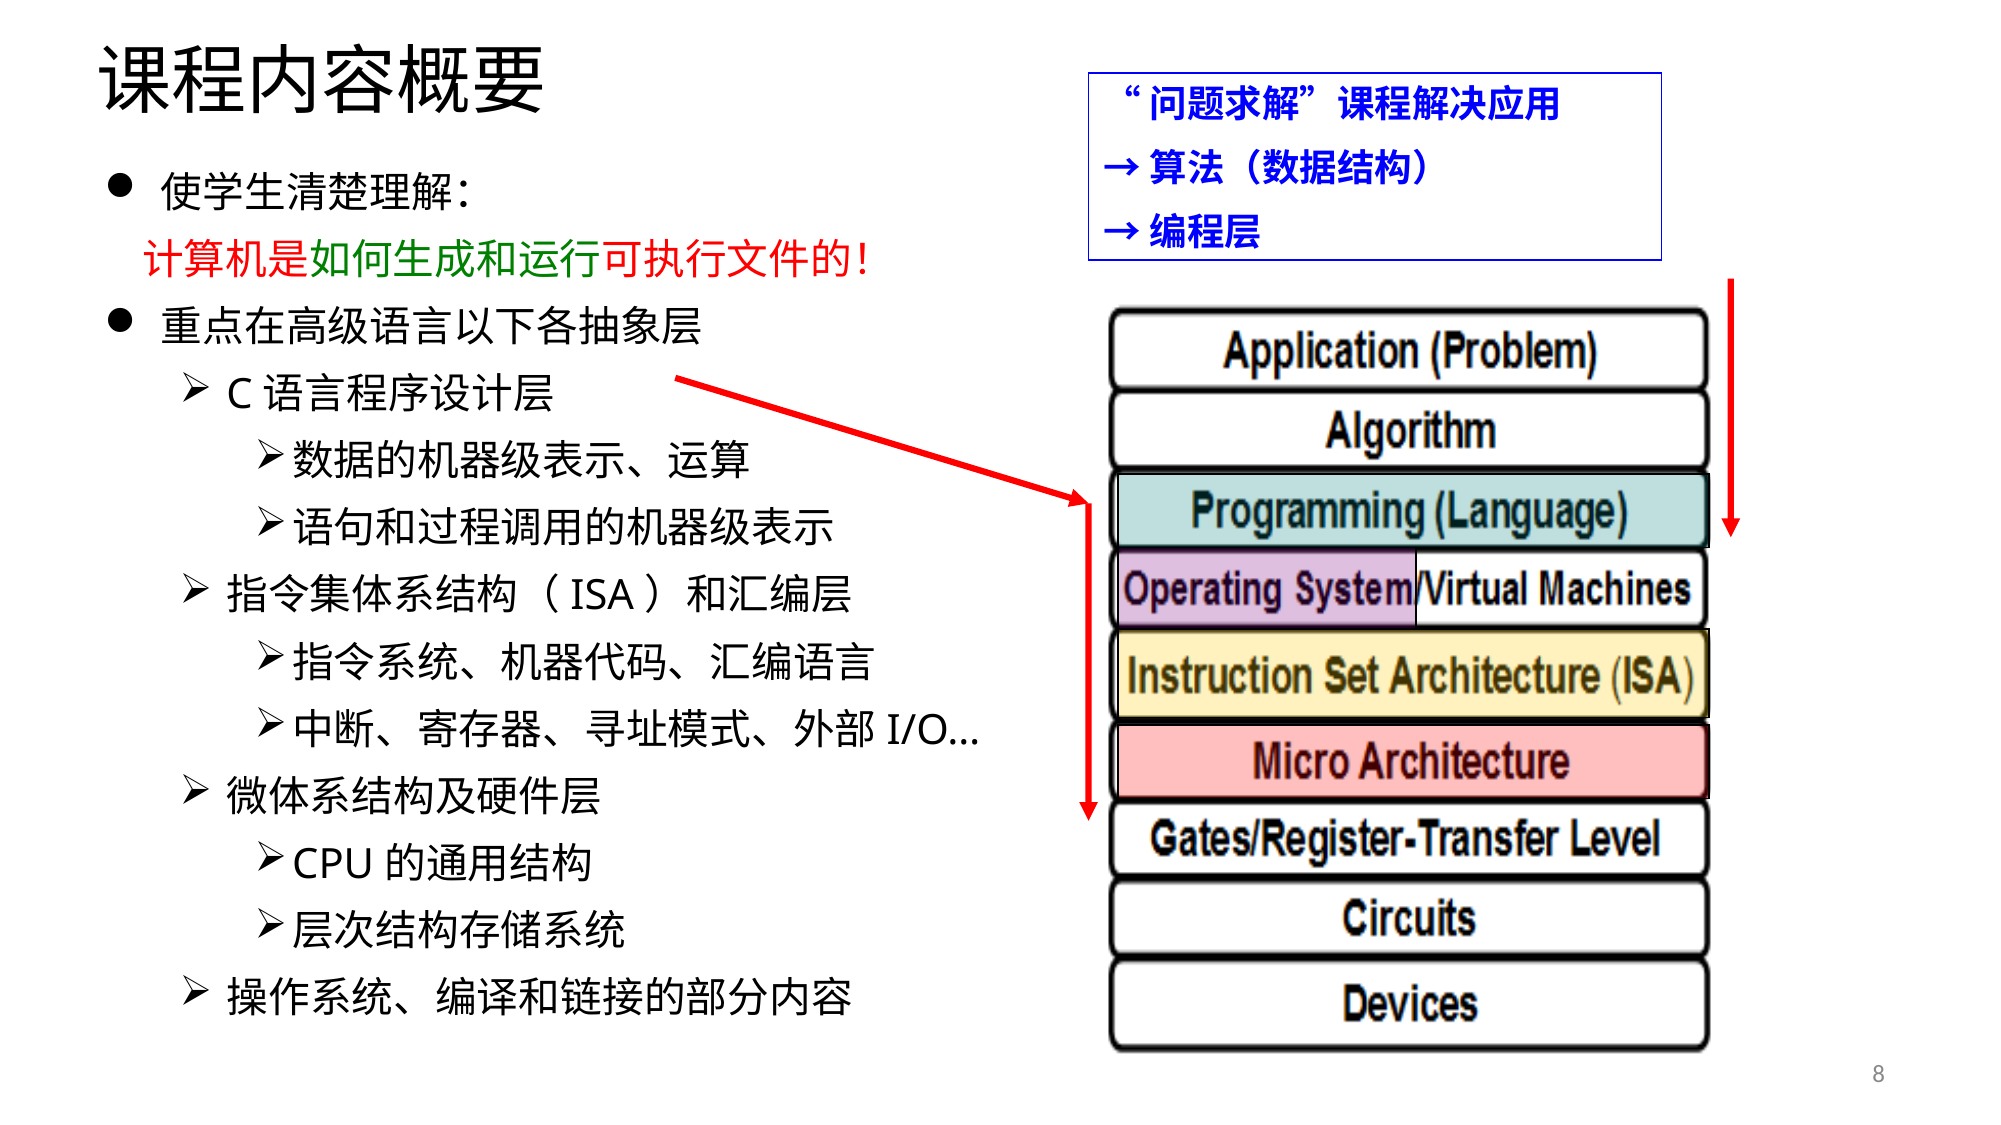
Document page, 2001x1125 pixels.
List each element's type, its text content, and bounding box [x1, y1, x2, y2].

list 使学生清楚理解： 计算机是如何生成和运行可执行文件的！ 重点在高级语言以下各抽象层 C语言程序设计层 数据的机器级表示、运算 语句和过程调用的机器级表示 指令集体系结构（ISA）和汇编层 指令系统、机器代码、汇编语言 中断、寄存器、寻址模式、外部I/O… 微体系结构及硬件层 CPU的通用结构 层次结构存储系统 操作系统、编译和链接的部分内容 [89, 155, 1098, 1054]
slide_number 8 [1433, 1042, 1900, 1103]
title 课程内容概要 [81, 31, 1064, 124]
picture [1103, 538, 1719, 1065]
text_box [674, 377, 1089, 822]
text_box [1088, 72, 1731, 538]
